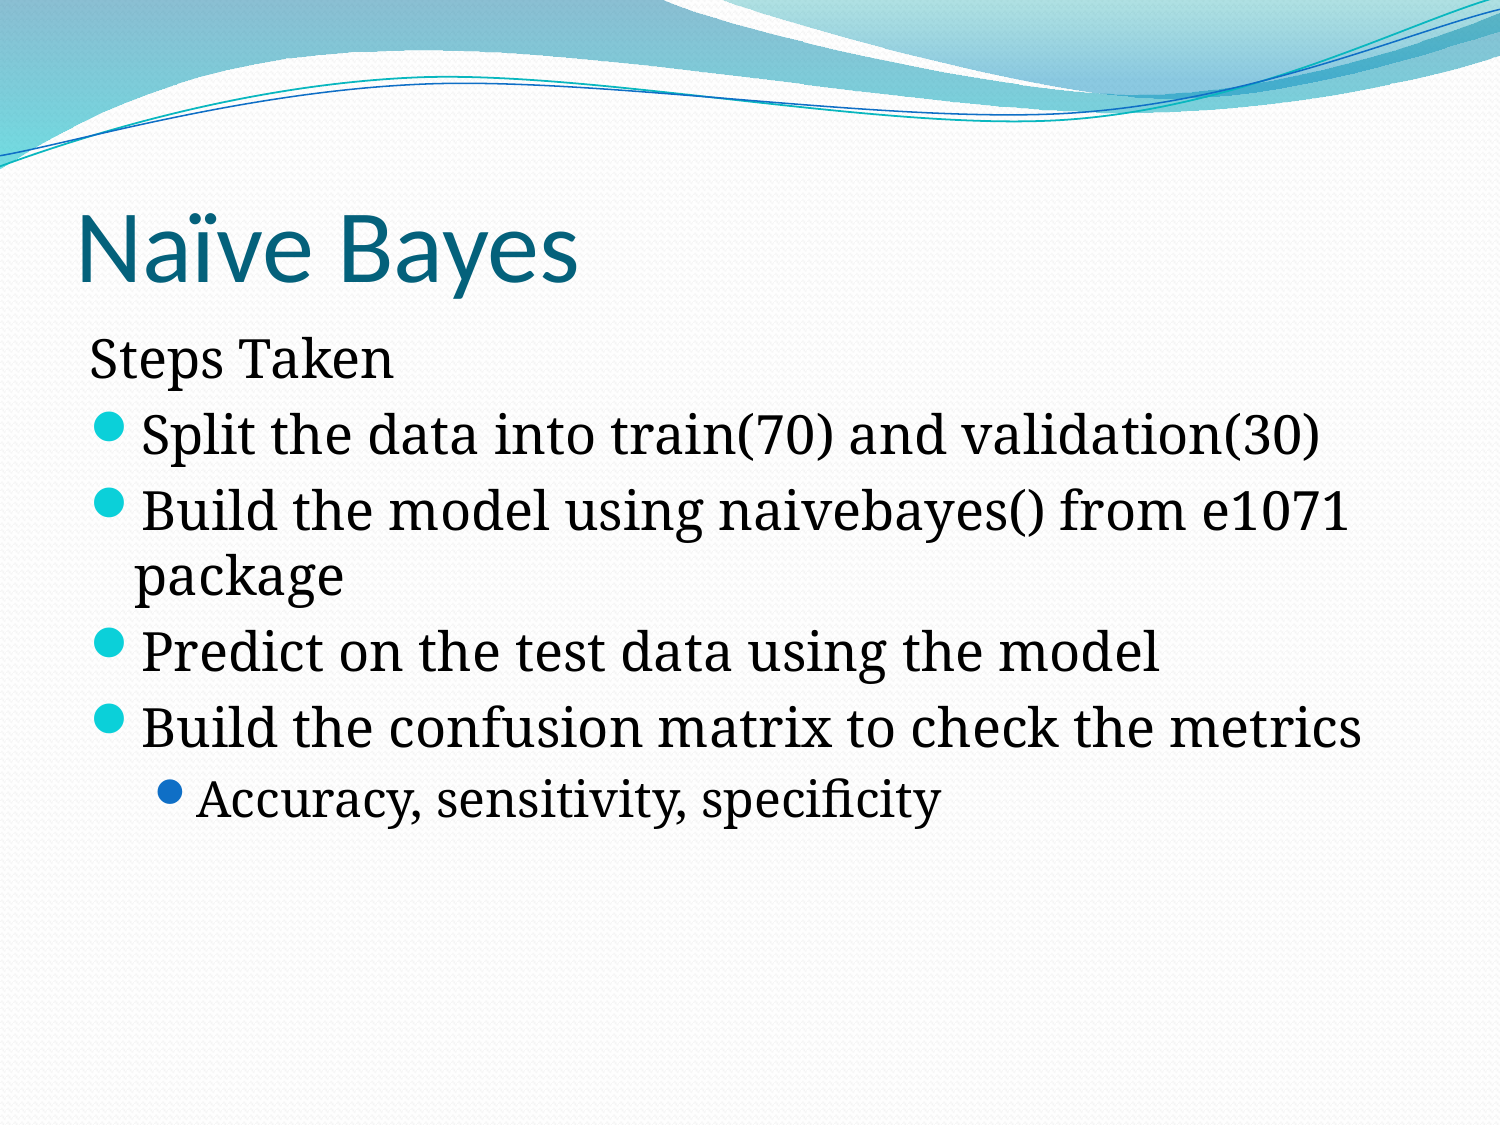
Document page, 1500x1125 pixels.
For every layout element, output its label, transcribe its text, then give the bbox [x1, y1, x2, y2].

list Steps Taken Split the data into train(70) and validation(30) Build the model using naivebayes() from e1071 package Predict on the test data using the model Build the confusion matrix to check the metrics Accuracy, sensitivity, specificity [75, 317, 1425, 1038]
title Naïve Bayes [75, 115, 1425, 303]
